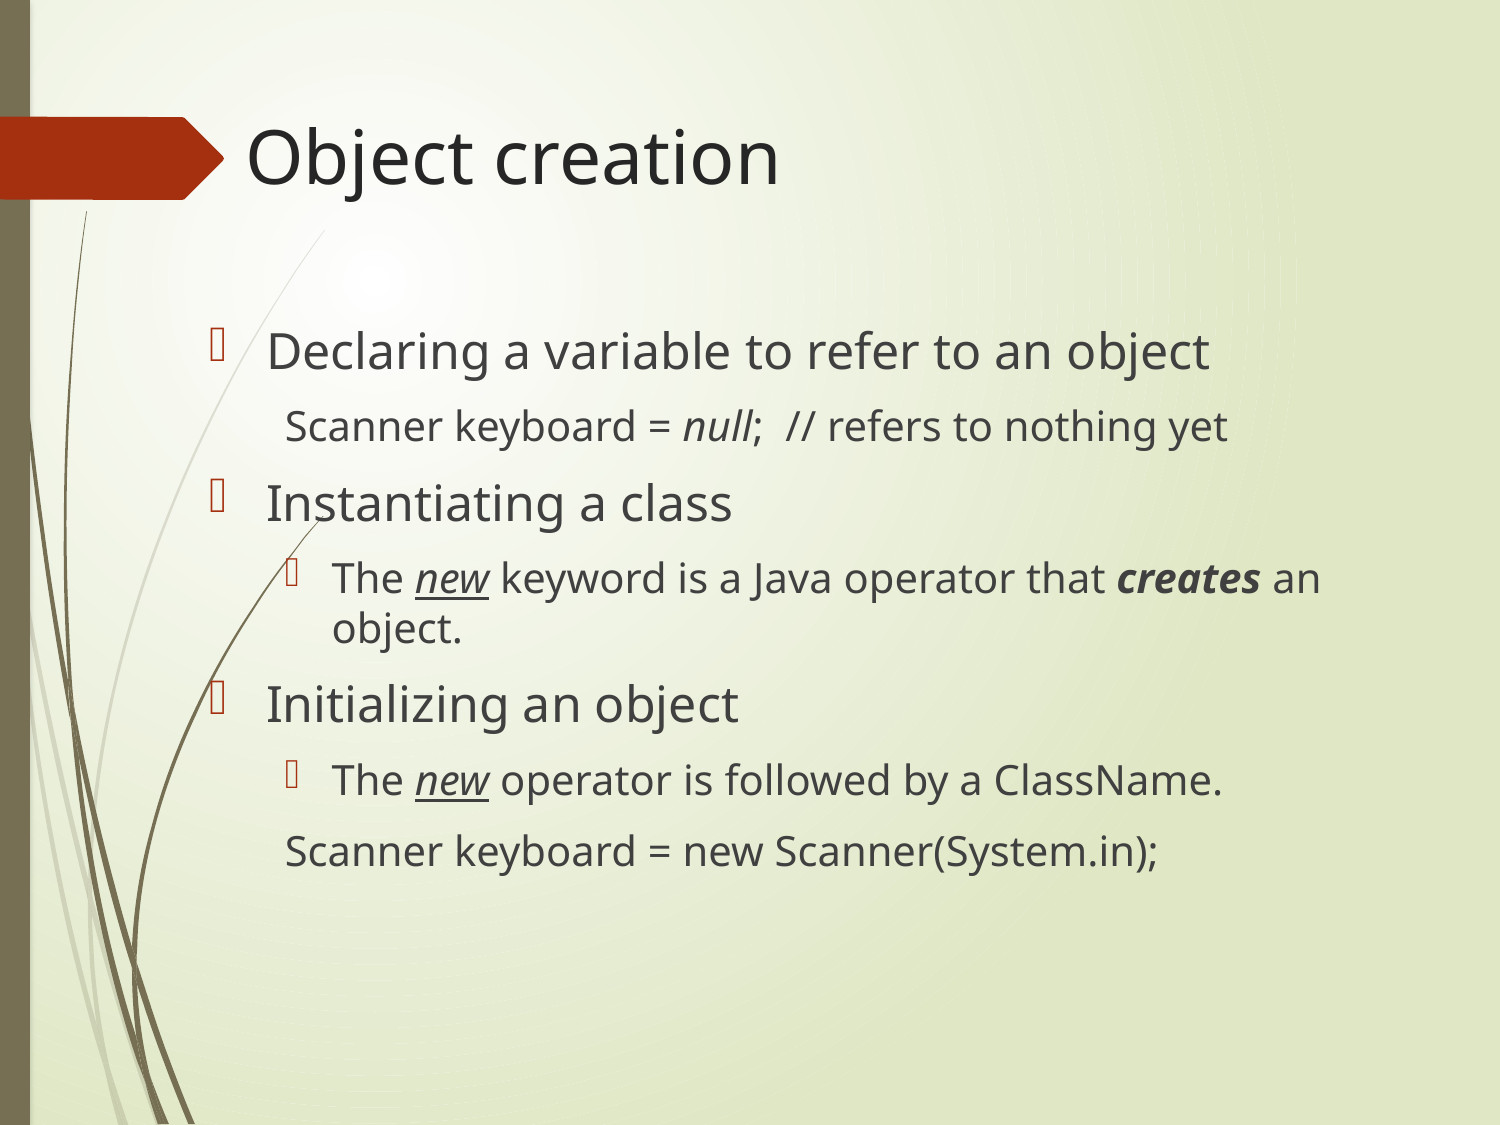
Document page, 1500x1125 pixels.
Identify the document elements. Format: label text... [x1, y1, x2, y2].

list Declaring a variable to refer to an object Scanner keyboard = null; // refers to nothing yet Instantiating a class The new keyword is a Java operator that creates an object. Initializing an object The new operator is followed by a ClassName. Scanner keyboard = new Scanner(System.in); [194, 311, 1376, 932]
title Object creation [230, 101, 1312, 311]
